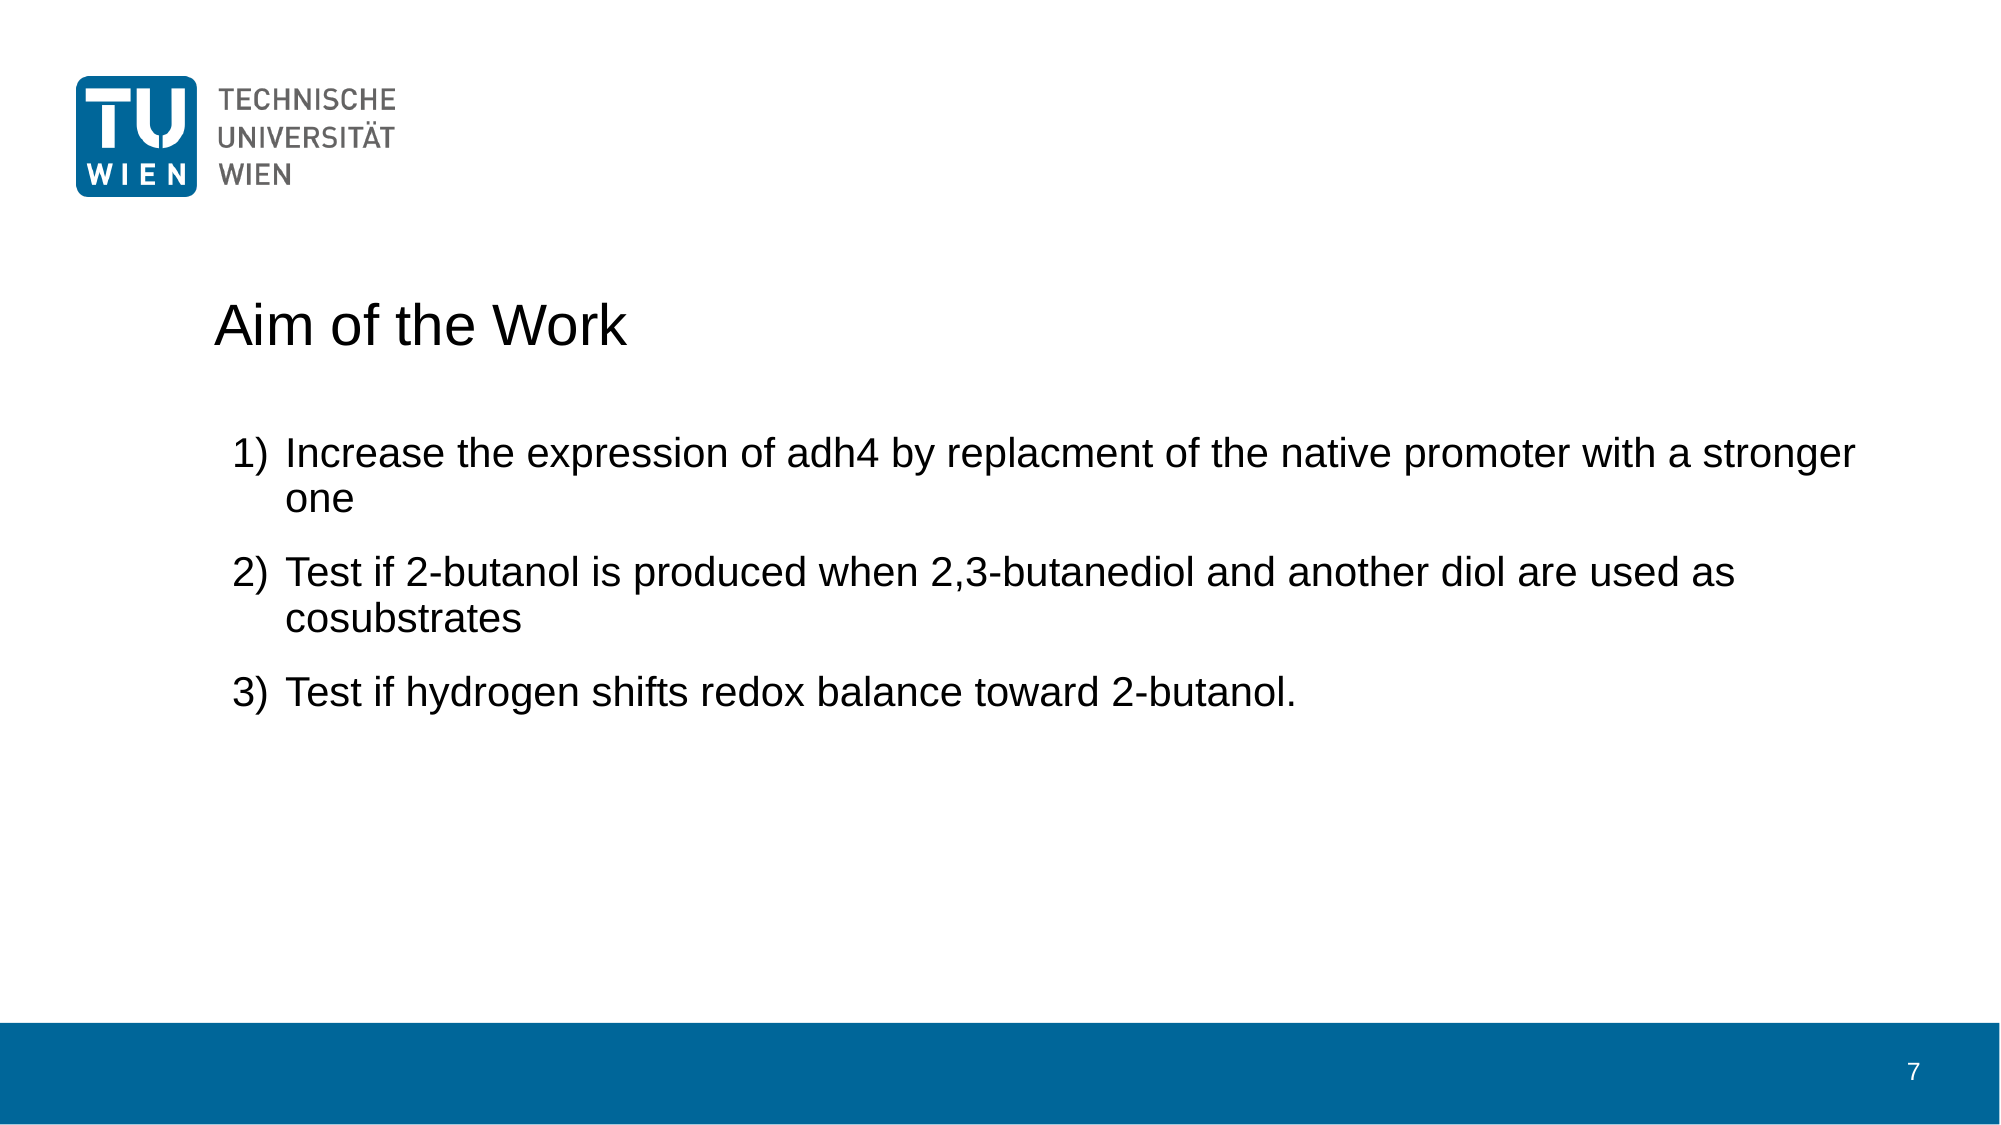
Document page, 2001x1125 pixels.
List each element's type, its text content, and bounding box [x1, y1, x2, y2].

list Increase the expression of adh4 by replacment of the native promoter with a stronger one Test if 2-butanol is produced when 2,3-butanediol and another diol are used as cosubstrates Test if hydrogen shifts redox balance toward 2-butanol. [214, 431, 1921, 940]
picture [141, 164, 154, 184]
picture [86, 89, 130, 101]
picture [163, 89, 184, 147]
picture [76, 76, 84, 84]
picture [189, 76, 395, 197]
picture [88, 164, 112, 184]
picture [169, 164, 184, 184]
slide_number 7 [1785, 1047, 1921, 1095]
picture [76, 190, 82, 197]
title Aim of the Work [214, 254, 1921, 390]
picture [103, 106, 114, 147]
picture [137, 89, 158, 147]
